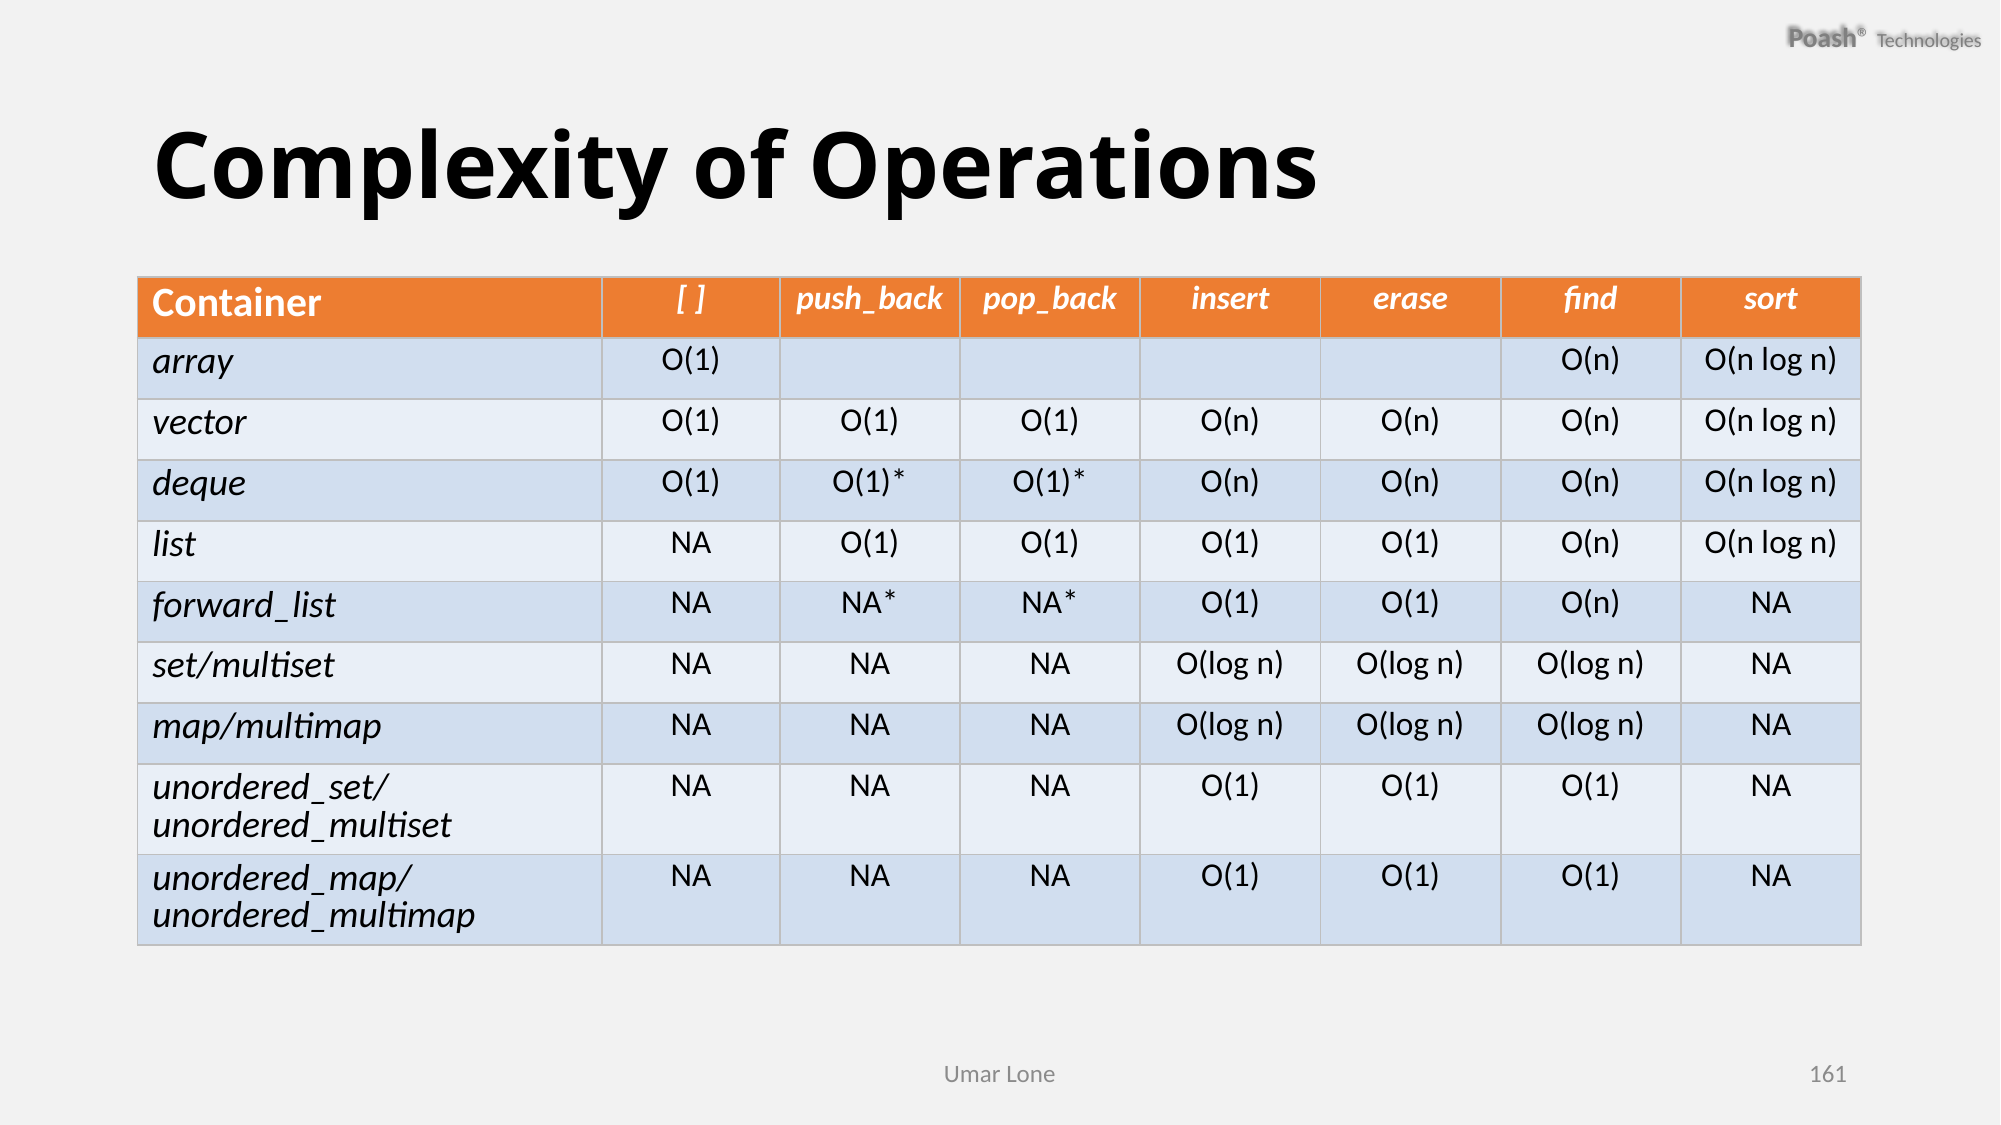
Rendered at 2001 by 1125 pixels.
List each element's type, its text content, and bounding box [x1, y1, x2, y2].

footer Umar Lone [662, 1042, 1338, 1103]
table_cell NA [603, 643, 779, 702]
table_header sort [1682, 278, 1860, 337]
table_cell [1141, 339, 1320, 398]
table_header Container [138, 278, 601, 337]
table_cell NA [961, 855, 1139, 944]
table_cell NA [603, 765, 779, 854]
table_cell O(1) [1321, 522, 1500, 581]
table_cell O(1) [781, 400, 959, 459]
table_header push_back [781, 278, 959, 337]
table_cell O(n) [1502, 400, 1680, 459]
table_cell NA* [961, 582, 1139, 641]
table_cell [961, 339, 1139, 398]
table_cell NA [1682, 765, 1860, 854]
table_cell [1321, 339, 1500, 398]
table_cell array [138, 339, 601, 398]
table_cell O(1) [1321, 855, 1500, 944]
table_header pop_back [961, 278, 1139, 337]
table_cell NA [781, 704, 959, 763]
table_cell O(1) [603, 400, 779, 459]
slide_number 161 [1412, 1042, 1863, 1103]
table_cell O(n log n) [1682, 400, 1860, 459]
table_cell O(1) [1502, 765, 1680, 854]
table_cell O(log n) [1502, 643, 1680, 702]
table_cell O(n) [1502, 339, 1680, 398]
table_cell list [138, 522, 601, 581]
table_header erase [1321, 278, 1500, 337]
table_cell NA [1682, 582, 1860, 641]
table_cell set/multiset [138, 643, 601, 702]
table_cell NA [961, 765, 1139, 854]
table_cell NA* [781, 582, 959, 641]
table_cell NA [1682, 643, 1860, 702]
table_cell vector [138, 400, 601, 459]
table_cell O(n) [1321, 461, 1500, 520]
table_cell NA [603, 855, 779, 944]
table_cell O(n log n) [1682, 339, 1860, 398]
table_cell O(log n) [1321, 704, 1500, 763]
table_cell O(n) [1502, 522, 1680, 581]
table_cell O(n) [1502, 582, 1680, 641]
table_cell unordered_set/ unordered_multiset [138, 765, 601, 854]
table_cell O(n) [1502, 461, 1680, 520]
table_cell [781, 339, 959, 398]
table_cell O(log n) [1141, 704, 1320, 763]
table_cell O(n) [1141, 400, 1320, 459]
table_header insert [1141, 278, 1320, 337]
table_cell O(n) [1321, 400, 1500, 459]
table_header find [1502, 278, 1680, 337]
table_cell NA [603, 704, 779, 763]
table_cell O(1)* [781, 461, 959, 520]
table_cell O(1) [603, 339, 779, 398]
table_cell NA [603, 522, 779, 581]
table_cell O(1) [961, 522, 1139, 581]
table_cell map/multimap [138, 704, 601, 763]
table_cell O(n log n) [1682, 522, 1860, 581]
table_cell NA [781, 855, 959, 944]
table_cell O(log n) [1141, 643, 1320, 702]
table_cell NA [1682, 855, 1860, 944]
table_cell NA [961, 704, 1139, 763]
title Complexity of Operations [137, 59, 1863, 278]
table_cell NA [1682, 704, 1860, 763]
table_cell NA [603, 582, 779, 641]
table_cell O(1) [1141, 582, 1320, 641]
table_cell NA [781, 643, 959, 702]
table_cell O(1) [781, 522, 959, 581]
table_header [ ] [603, 278, 779, 337]
table_cell NA [781, 765, 959, 854]
table_cell O(1) [1141, 522, 1320, 581]
table_cell O(1) [961, 400, 1139, 459]
table_cell forward_list [138, 582, 601, 641]
table_cell O(log n) [1321, 643, 1500, 702]
table_cell O(1) [1141, 765, 1320, 854]
table_cell O(n log n) [1682, 461, 1860, 520]
table_cell O(1) [1321, 765, 1500, 854]
table_cell O(1) [1141, 855, 1320, 944]
table_cell O(log n) [1502, 704, 1680, 763]
table_cell NA [961, 643, 1139, 702]
table_cell O(n) [1141, 461, 1320, 520]
table_cell O(1) [1321, 582, 1500, 641]
table_cell O(1)* [961, 461, 1139, 520]
table_cell O(1) [603, 461, 779, 520]
table_cell deque [138, 461, 601, 520]
table_cell unordered_map/ unordered_multimap [138, 855, 601, 944]
table_cell O(1) [1502, 855, 1680, 944]
